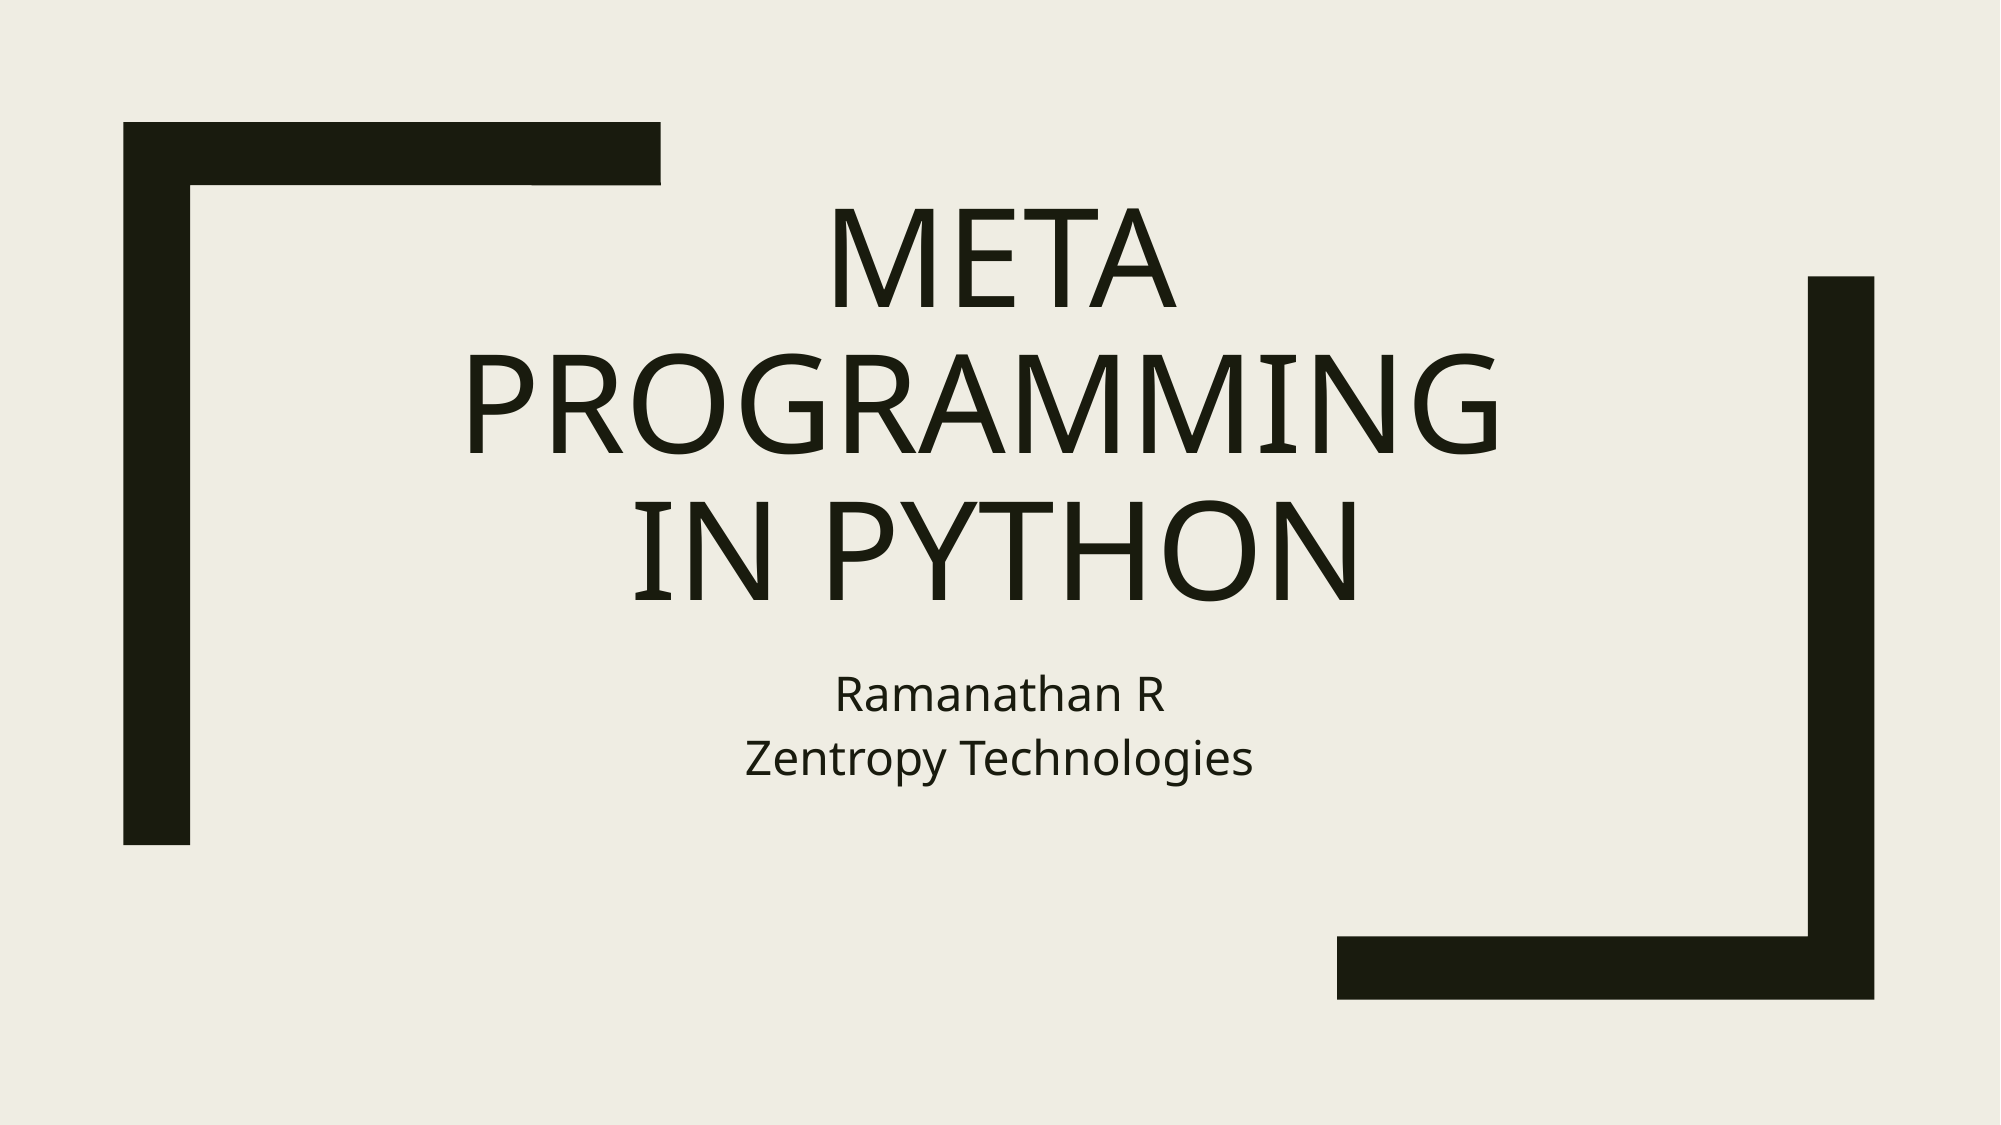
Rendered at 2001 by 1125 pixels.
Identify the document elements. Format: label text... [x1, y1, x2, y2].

title Meta Programming in Python [314, 293, 1686, 638]
subtitle Ramanathan R Zentropy Technologies [439, 649, 1561, 828]
